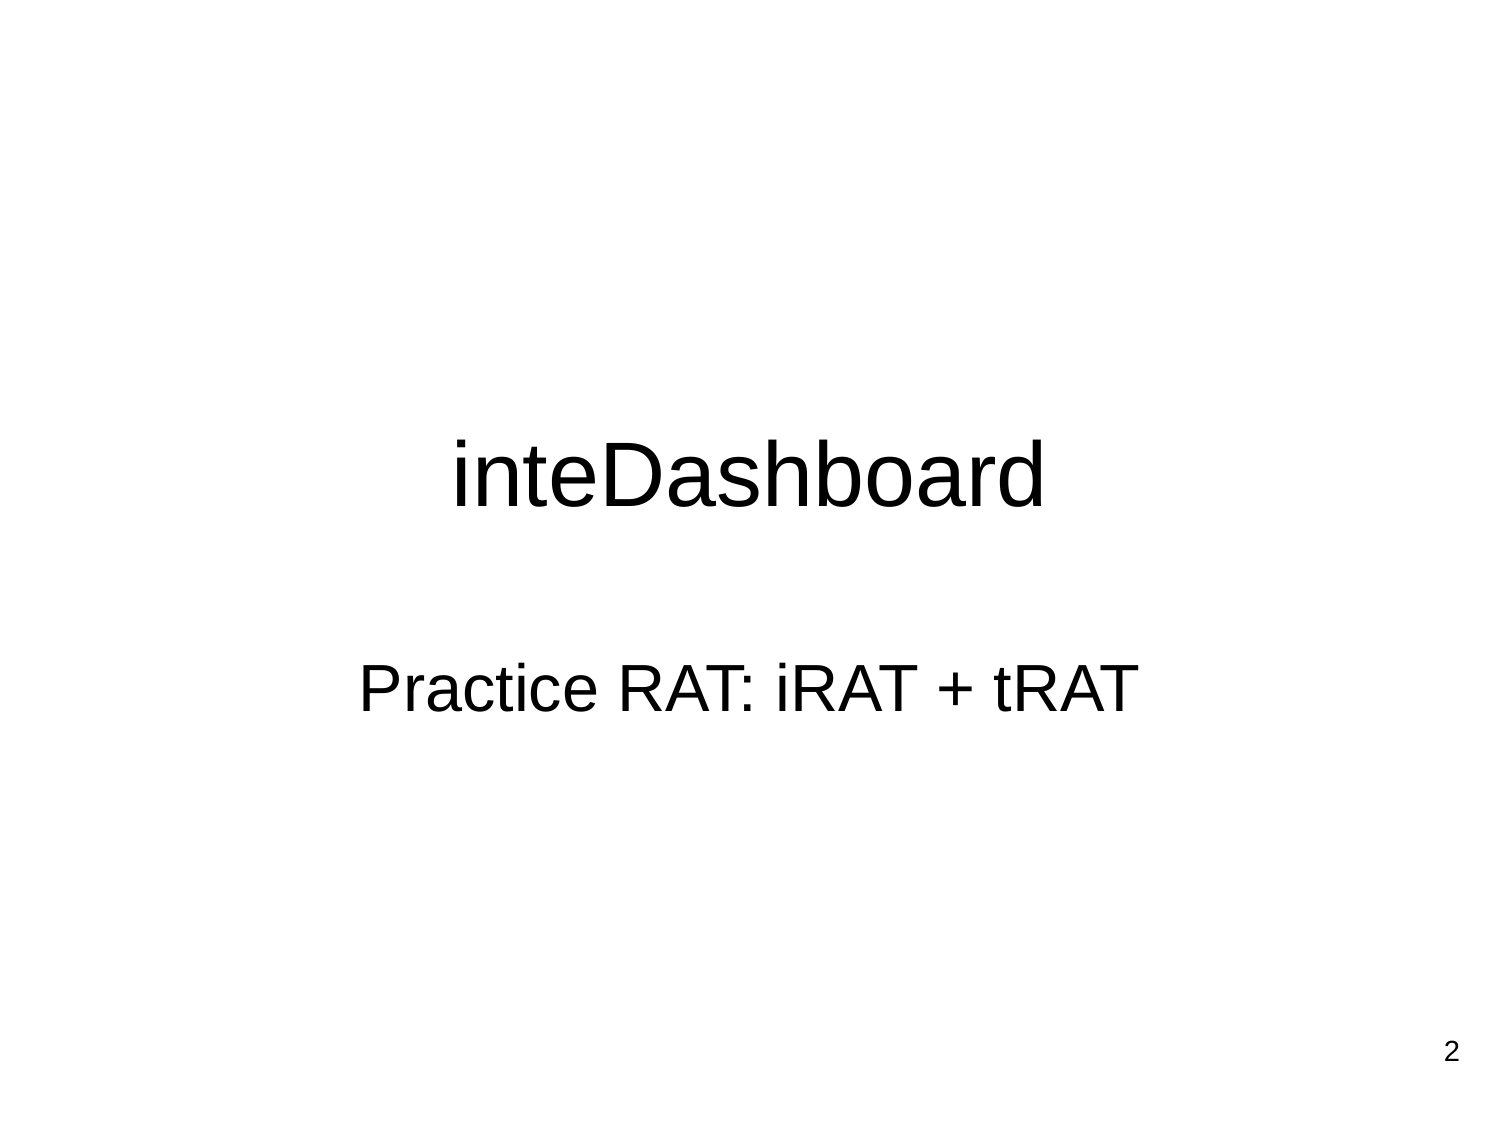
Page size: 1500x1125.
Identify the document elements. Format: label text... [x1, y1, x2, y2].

title inteDashboard [112, 349, 1388, 591]
slide_number 2 [1124, 1024, 1476, 1104]
subtitle Practice RAT: iRAT + tRAT [225, 637, 1275, 925]
